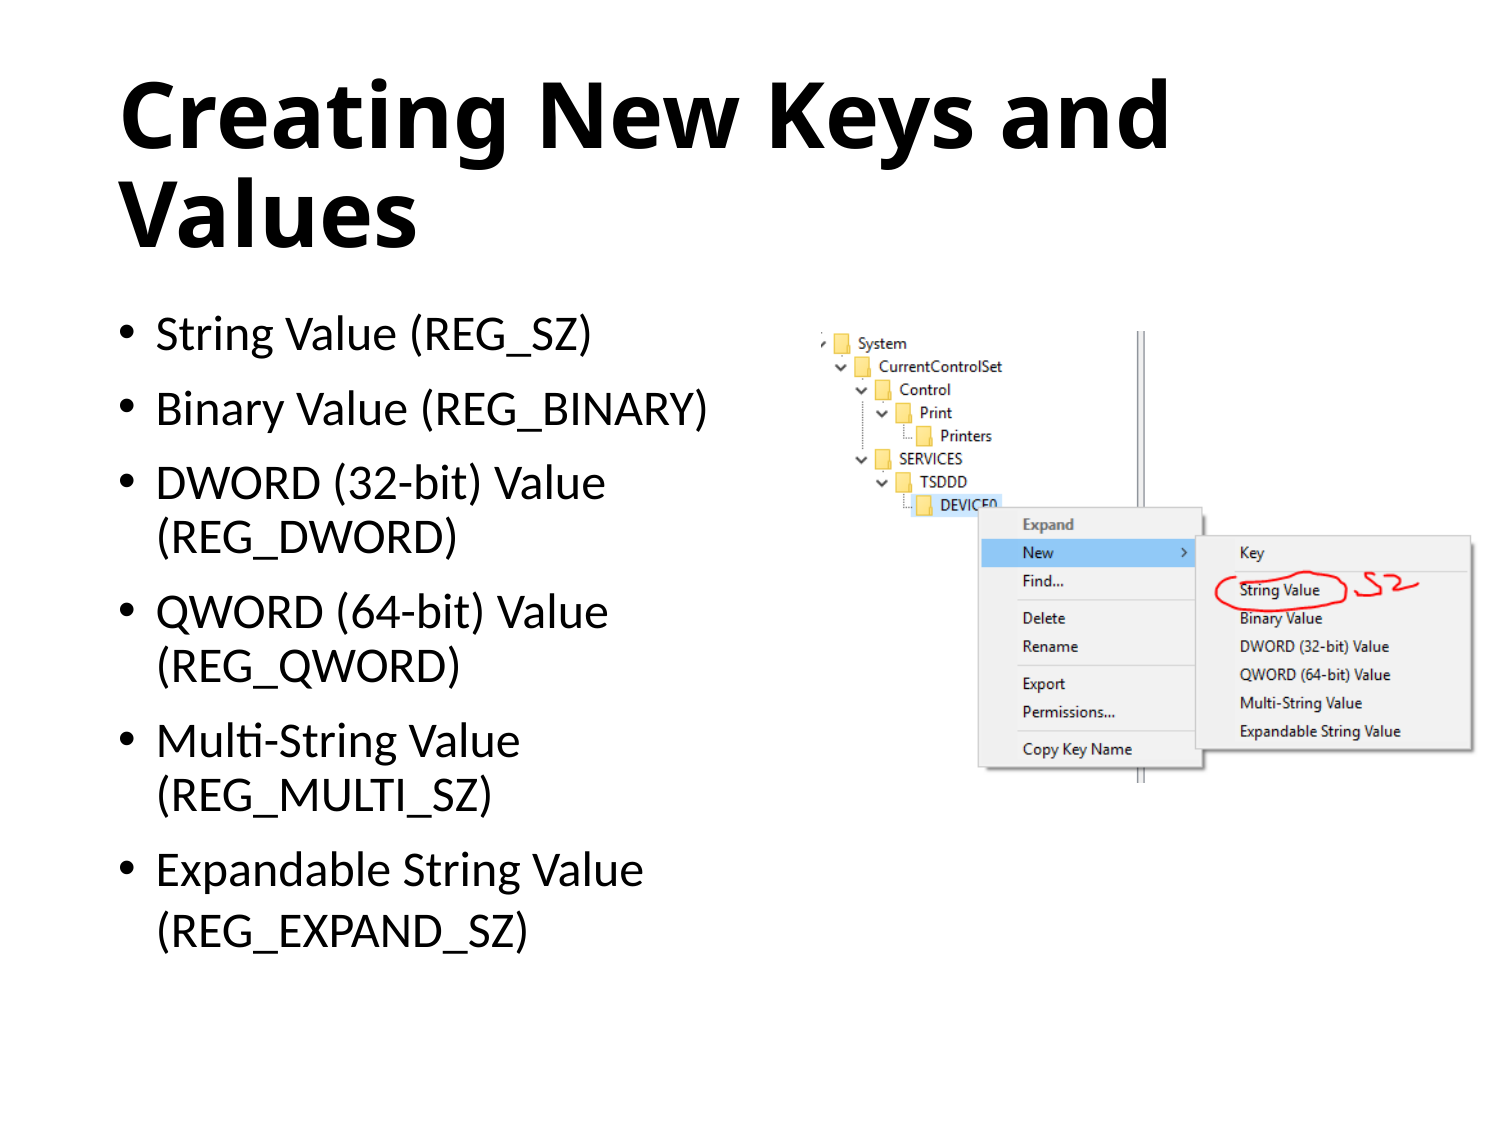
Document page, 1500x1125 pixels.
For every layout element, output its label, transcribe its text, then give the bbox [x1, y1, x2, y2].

title Creating New Keys and Values [103, 59, 1397, 278]
picture [821, 331, 1488, 783]
list String Value (REG_SZ) Binary Value (REG_BINARY) DWORD (32-bit) Value (REG_DWORD) QWORD (64-bit) Value (REG_QWORD) Multi-String Value (REG_MULTI_SZ) Expandable String Value (REG_EXPAND_SZ) [103, 299, 822, 1014]
